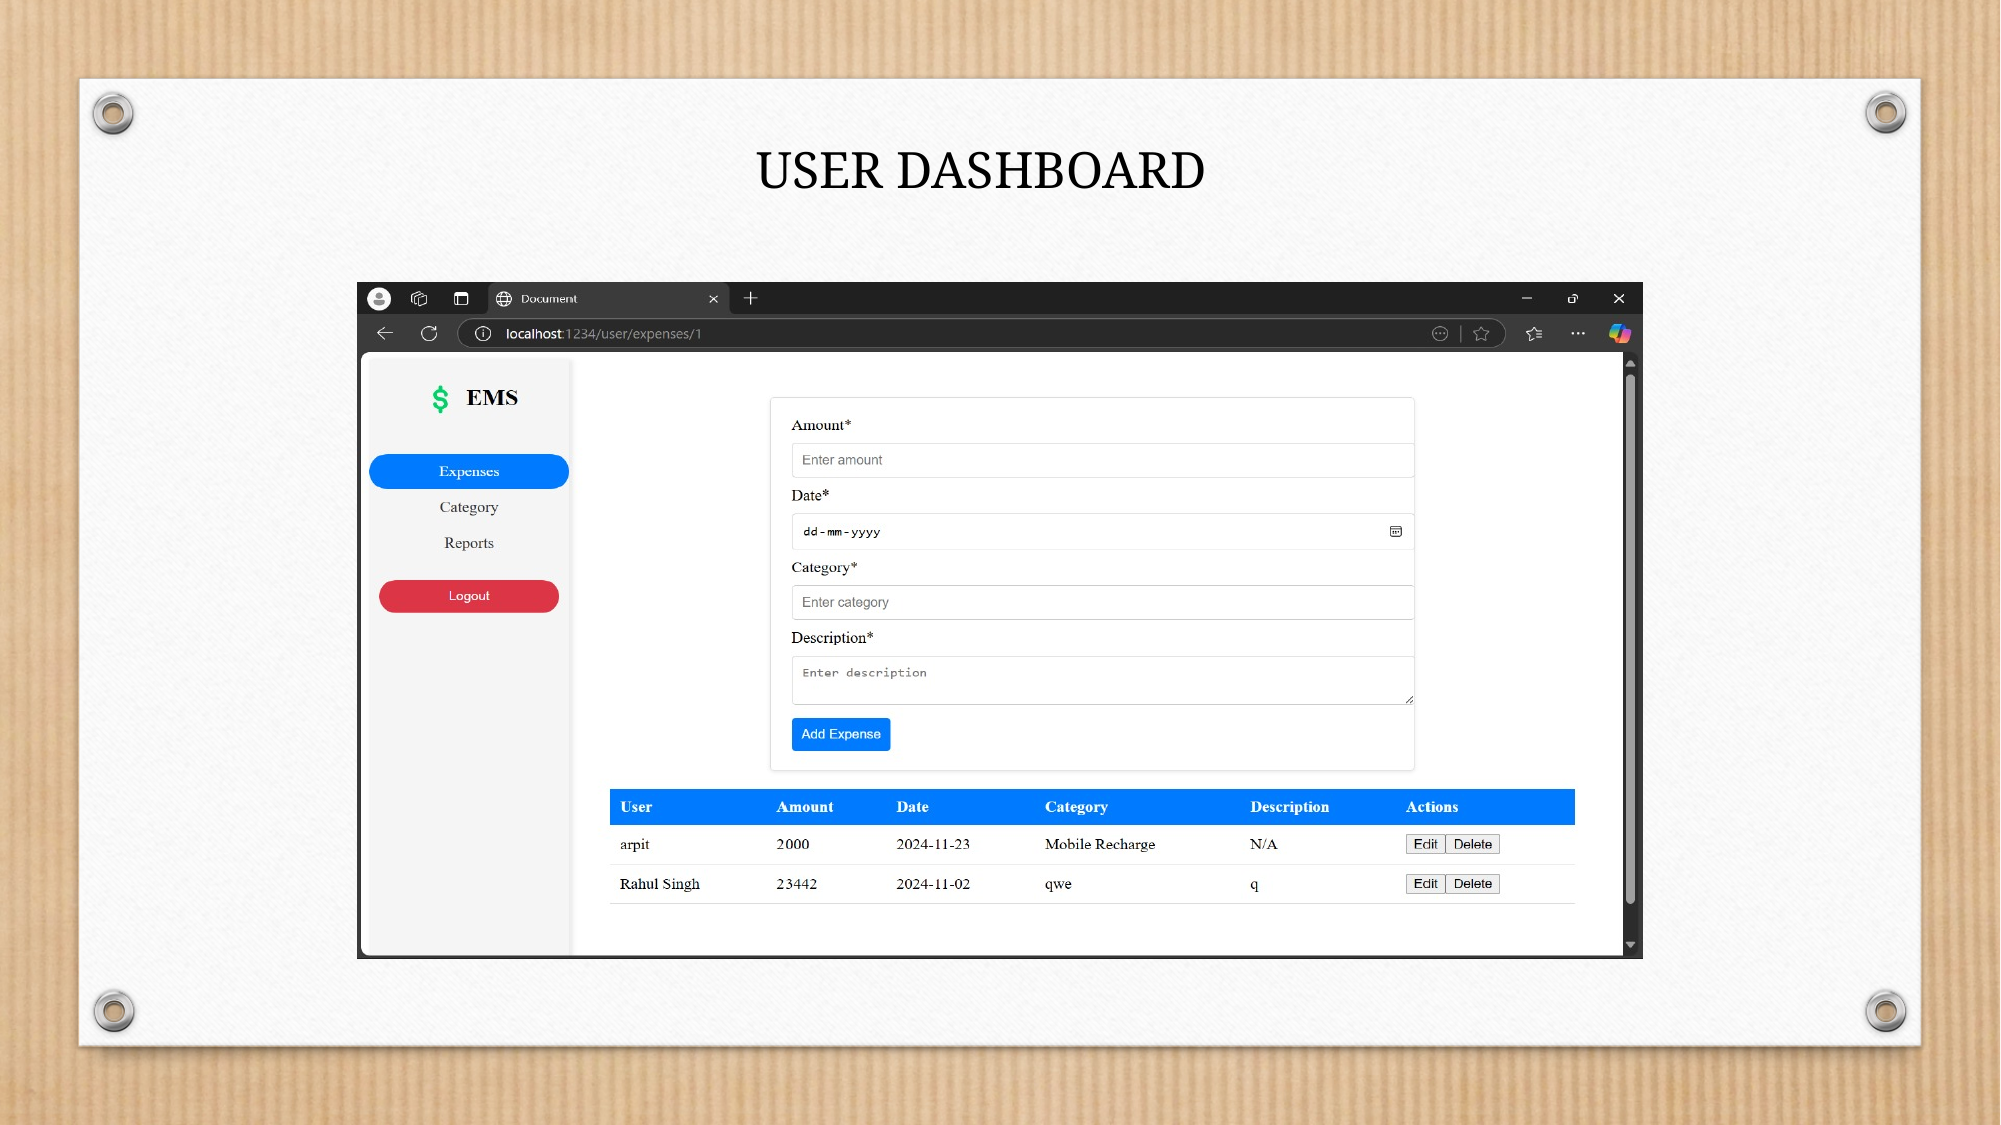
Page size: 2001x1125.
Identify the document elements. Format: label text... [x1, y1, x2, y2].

picture [0, 0, 2001, 1125]
text_box USER DASHBOARD [741, 131, 1259, 206]
